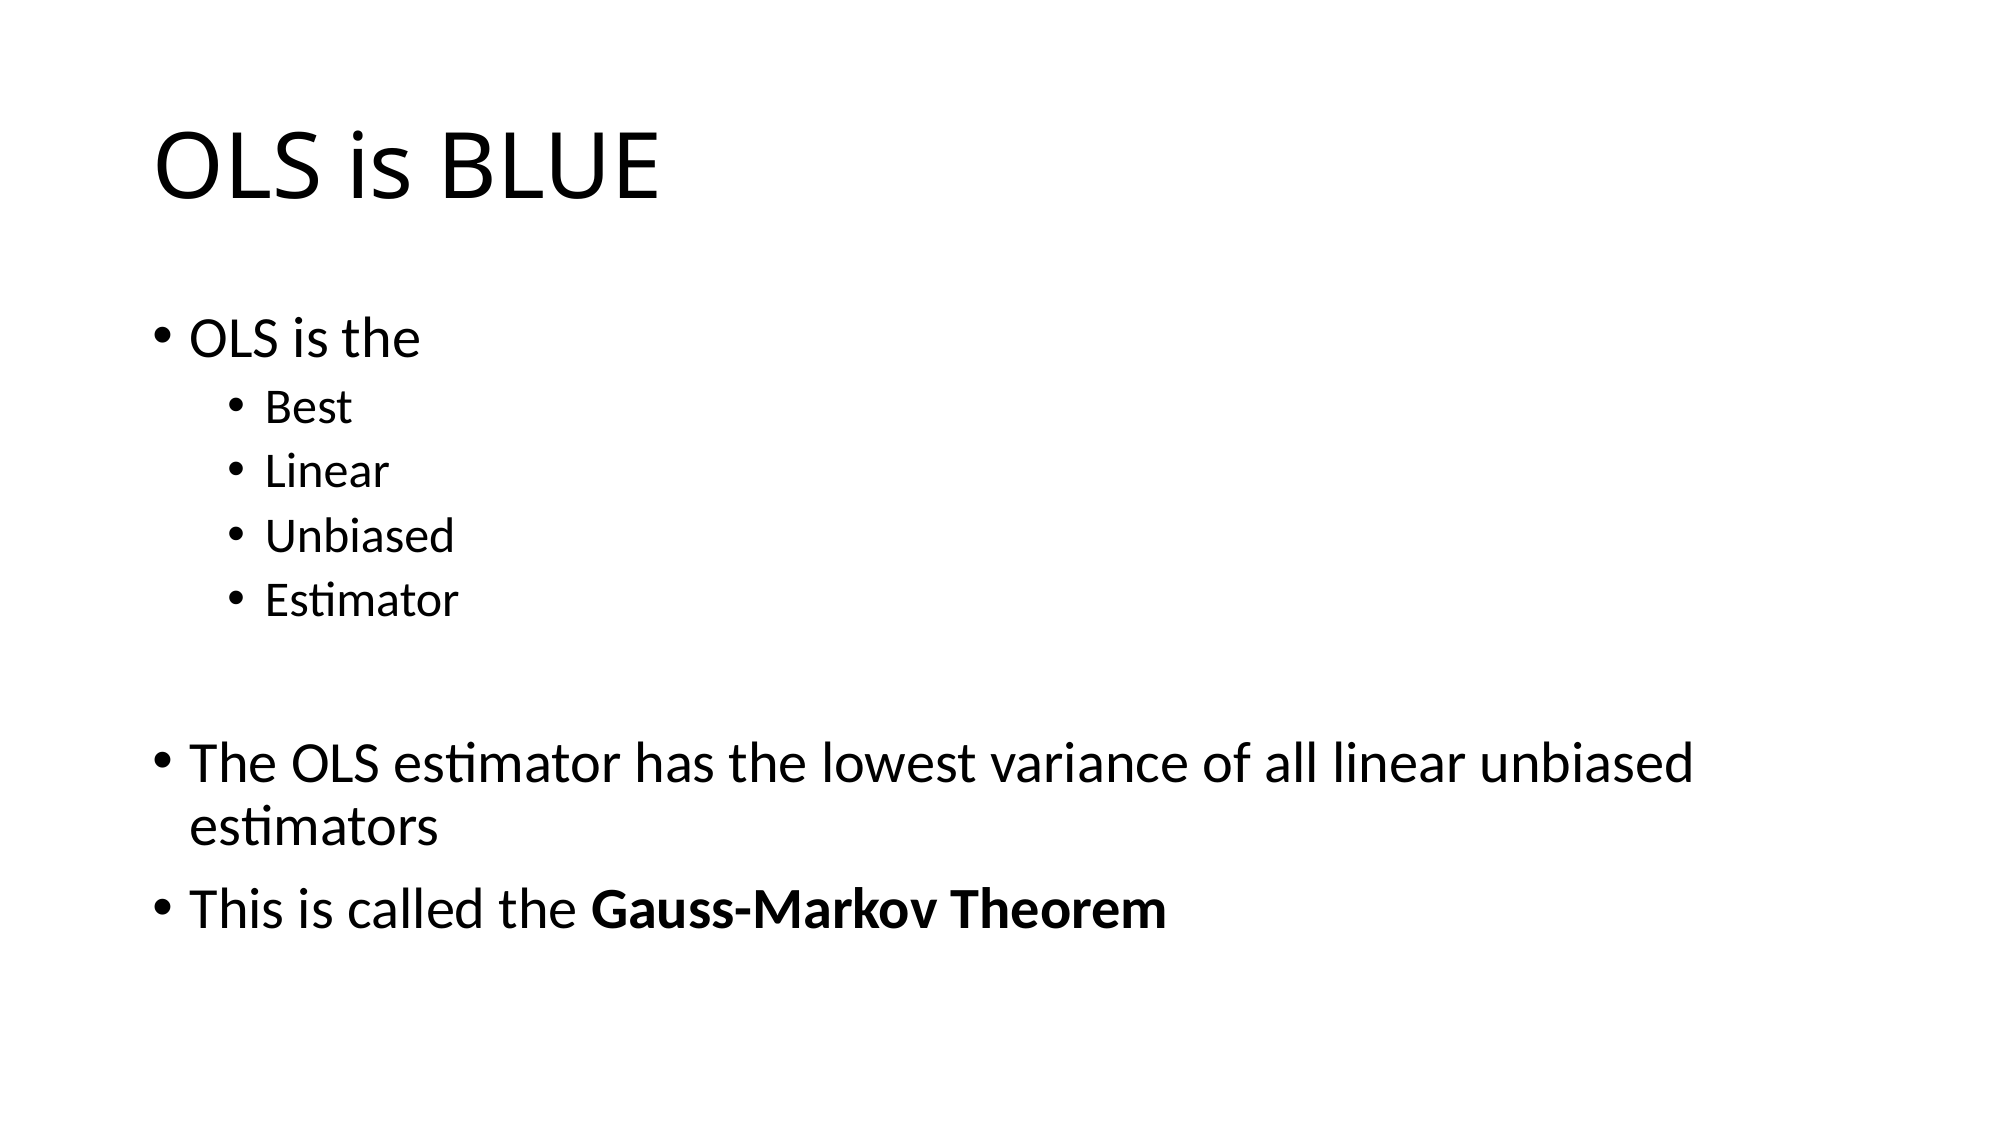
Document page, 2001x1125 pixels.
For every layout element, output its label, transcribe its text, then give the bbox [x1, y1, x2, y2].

title OLS is BLUE [137, 59, 1863, 278]
list OLS is the Best Linear Unbiased Estimator The OLS estimator has the lowest variance of all linear unbiased estimators This is called the Gauss-Markov Theorem [137, 299, 1863, 1014]
